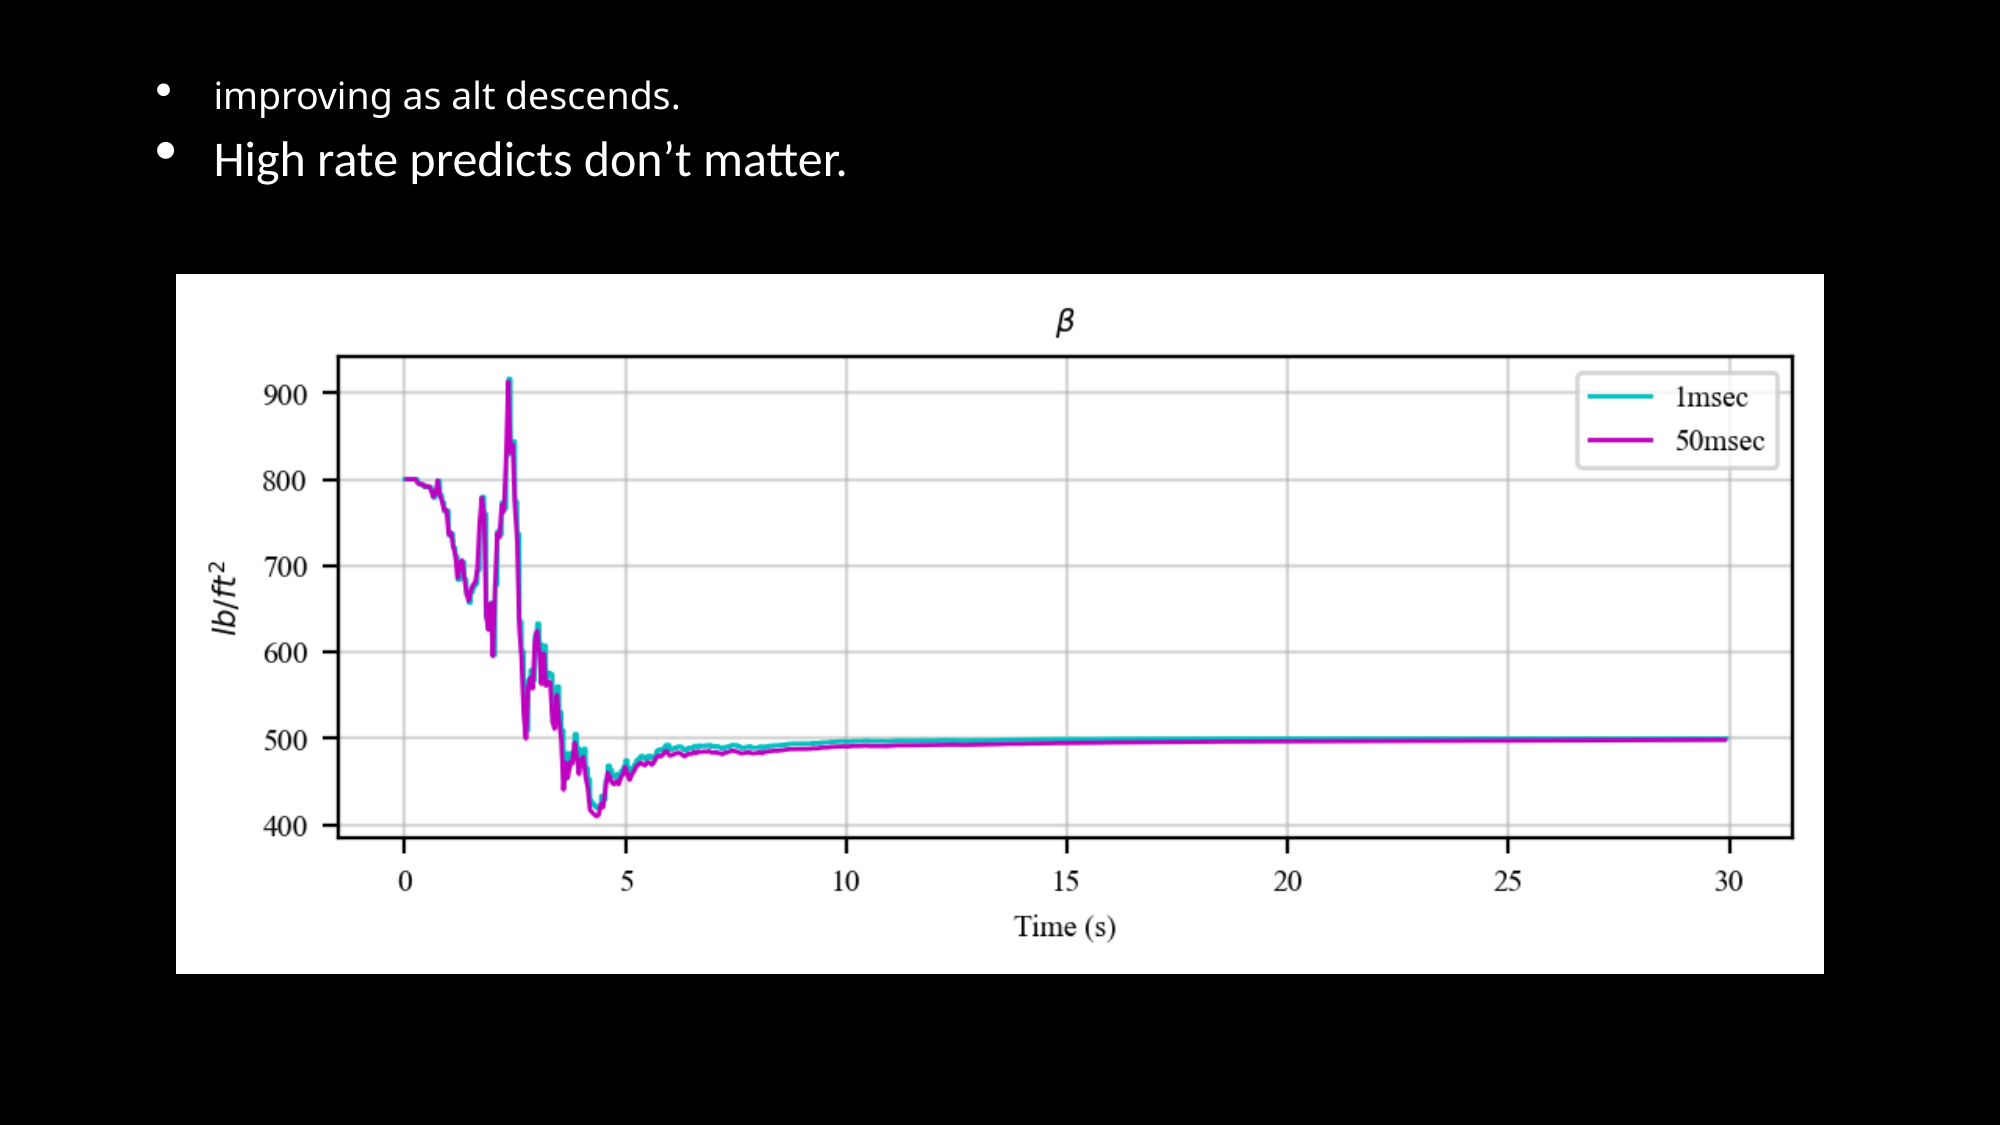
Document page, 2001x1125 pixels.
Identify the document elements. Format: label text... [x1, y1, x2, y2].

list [176, 273, 1824, 975]
text_box improving as alt descends. High rate predicts don’t matter. [142, 58, 1143, 194]
